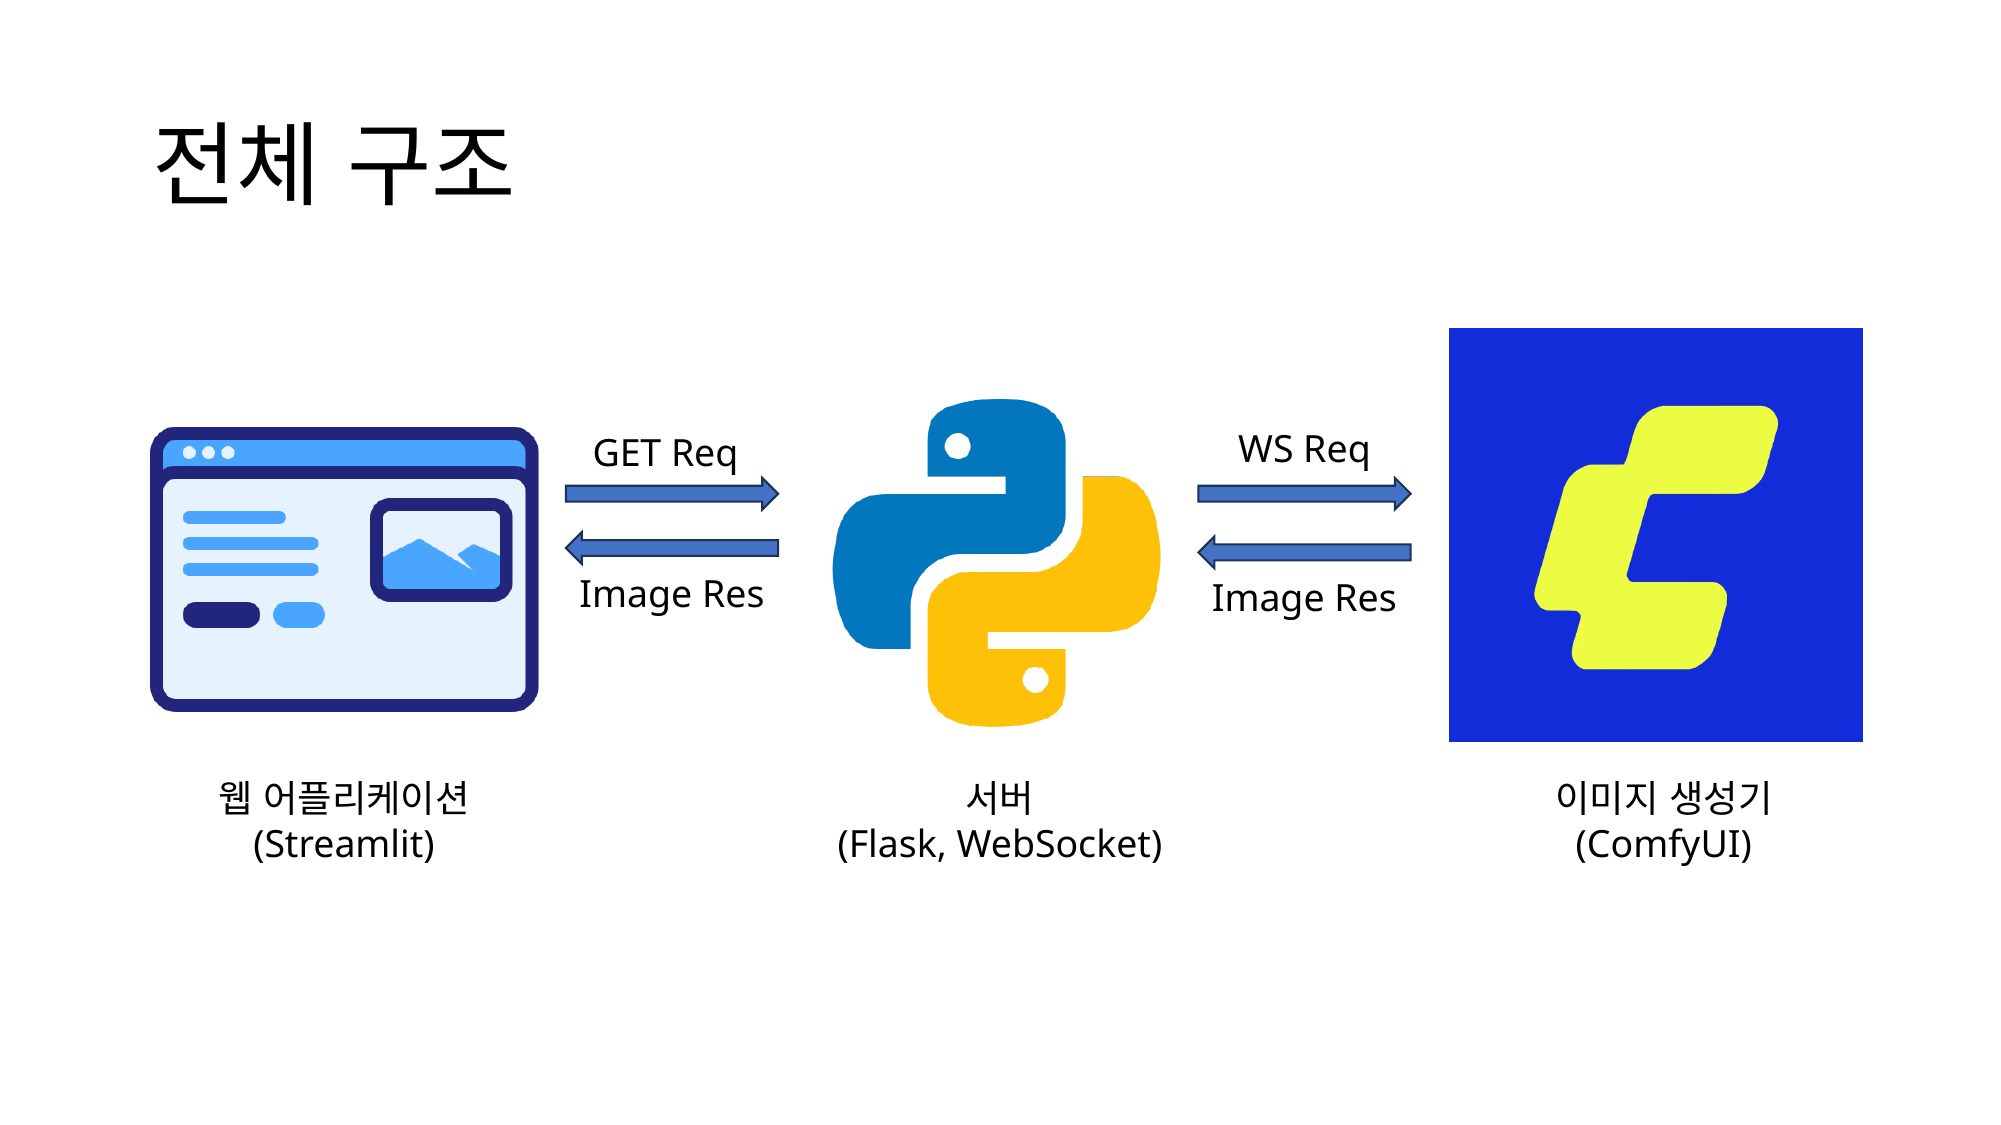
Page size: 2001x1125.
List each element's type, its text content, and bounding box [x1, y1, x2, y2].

text_box Image Res [1207, 566, 1441, 627]
picture [793, 355, 1207, 770]
text_box 웹 어플리케이션 (Streamlit) [183, 770, 505, 873]
text_box Image Res [551, 562, 793, 623]
text_box 서버 (Flask, WebSocket) [801, 770, 1199, 873]
text_box WS Req [1207, 417, 1441, 478]
title 전체 구조 [137, 59, 1863, 278]
picture [1449, 328, 1863, 742]
text_box [1207, 478, 1413, 513]
text_box 이미지 생성기 (ComfyUI) [1465, 767, 1863, 873]
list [137, 355, 551, 770]
text_box [1207, 533, 1412, 566]
text_box [564, 529, 780, 562]
text_box GET Req [551, 422, 793, 482]
text_box [564, 482, 780, 513]
